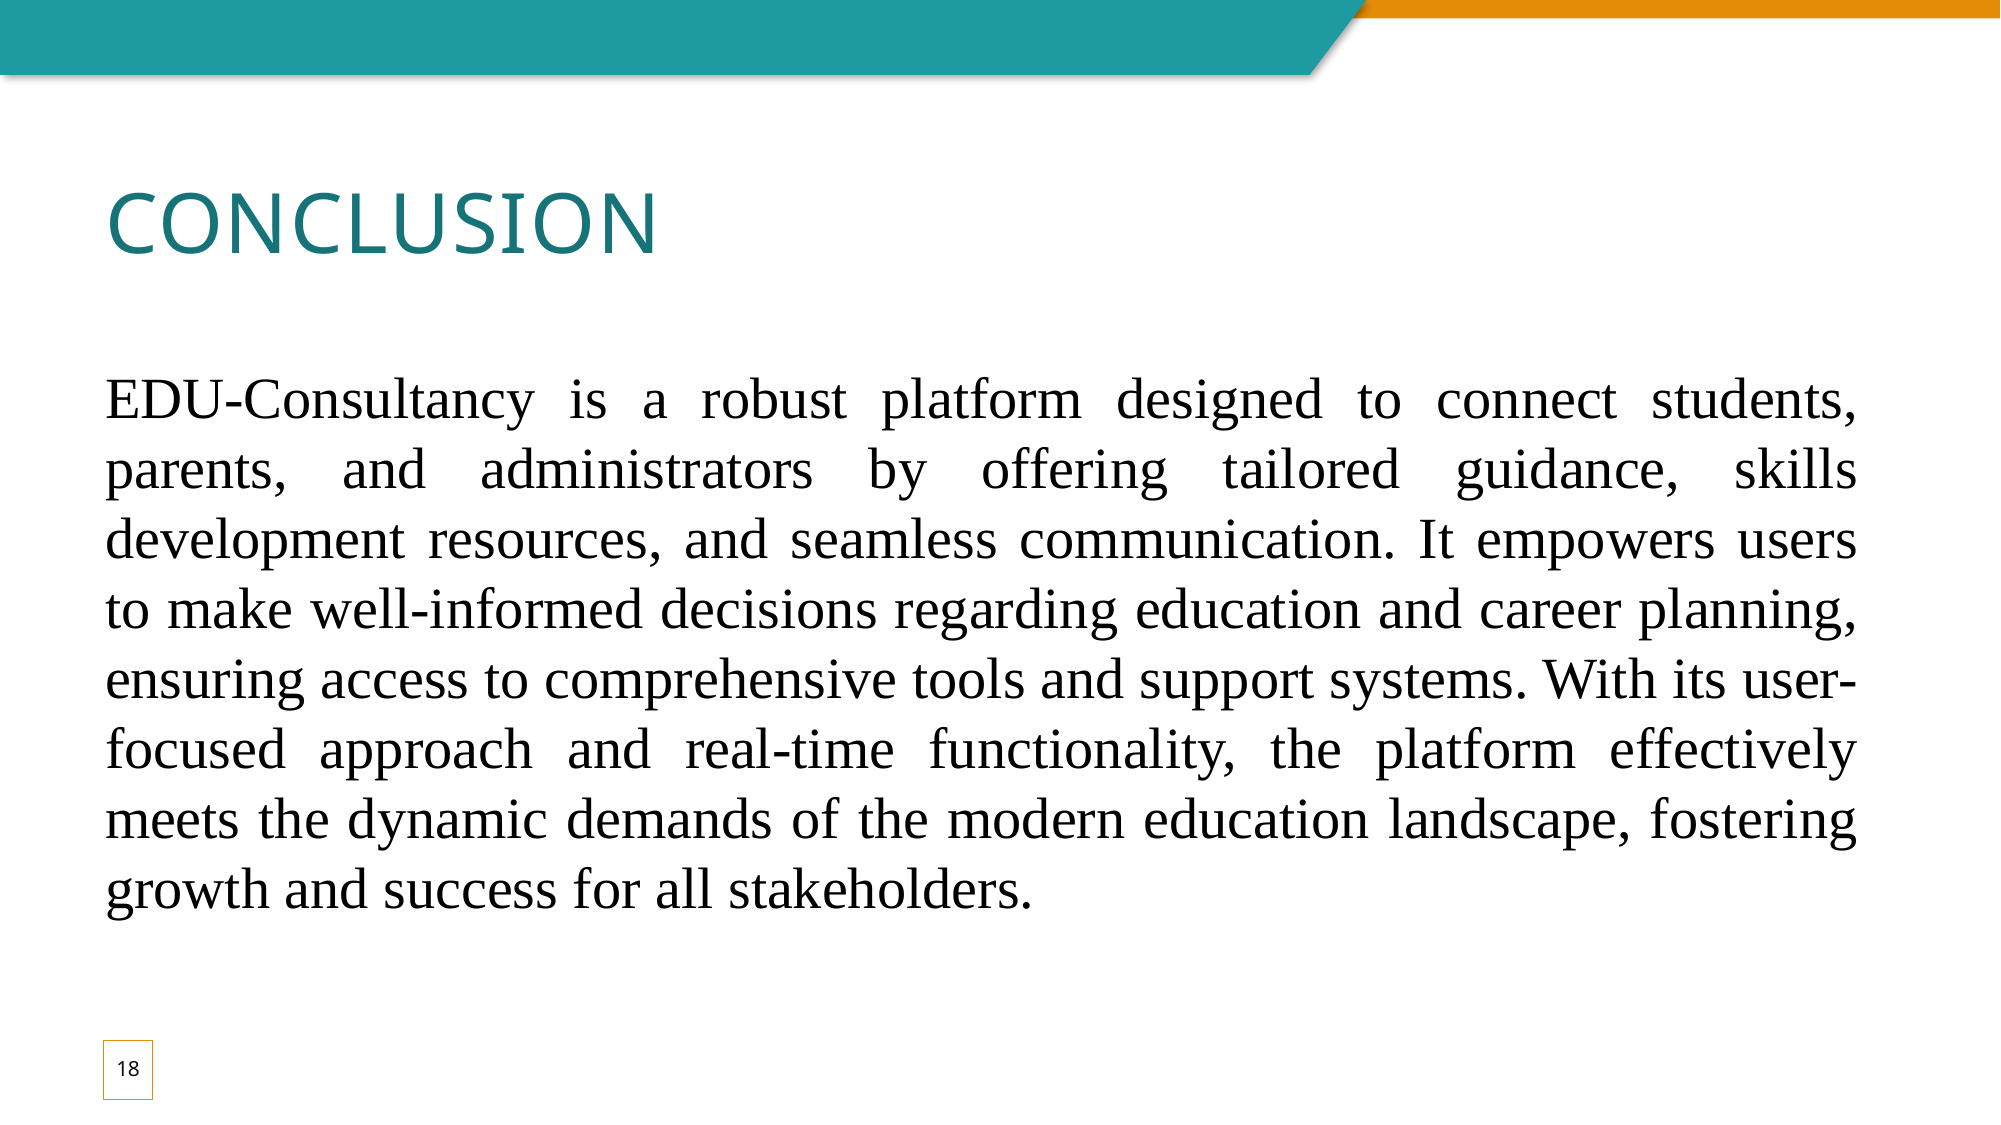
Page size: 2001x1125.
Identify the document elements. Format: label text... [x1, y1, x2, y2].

slide_number 18 [103, 1040, 153, 1100]
text_box EDU-Consultancy is a robust platform designed to connect students, parents, and administrators by offering tailored guidance, skills development resources, and seamless communication. It empowers users to make well-informed decisions regarding education and career planning, ensuring access to comprehensive tools and support systems. With its user-focused approach and real-time functionality, the platform effectively meets the dynamic demands of the modern education landscape, fostering growth and success for all stakeholders. [90, 352, 1874, 928]
title CONCLUSION [90, 162, 1863, 279]
